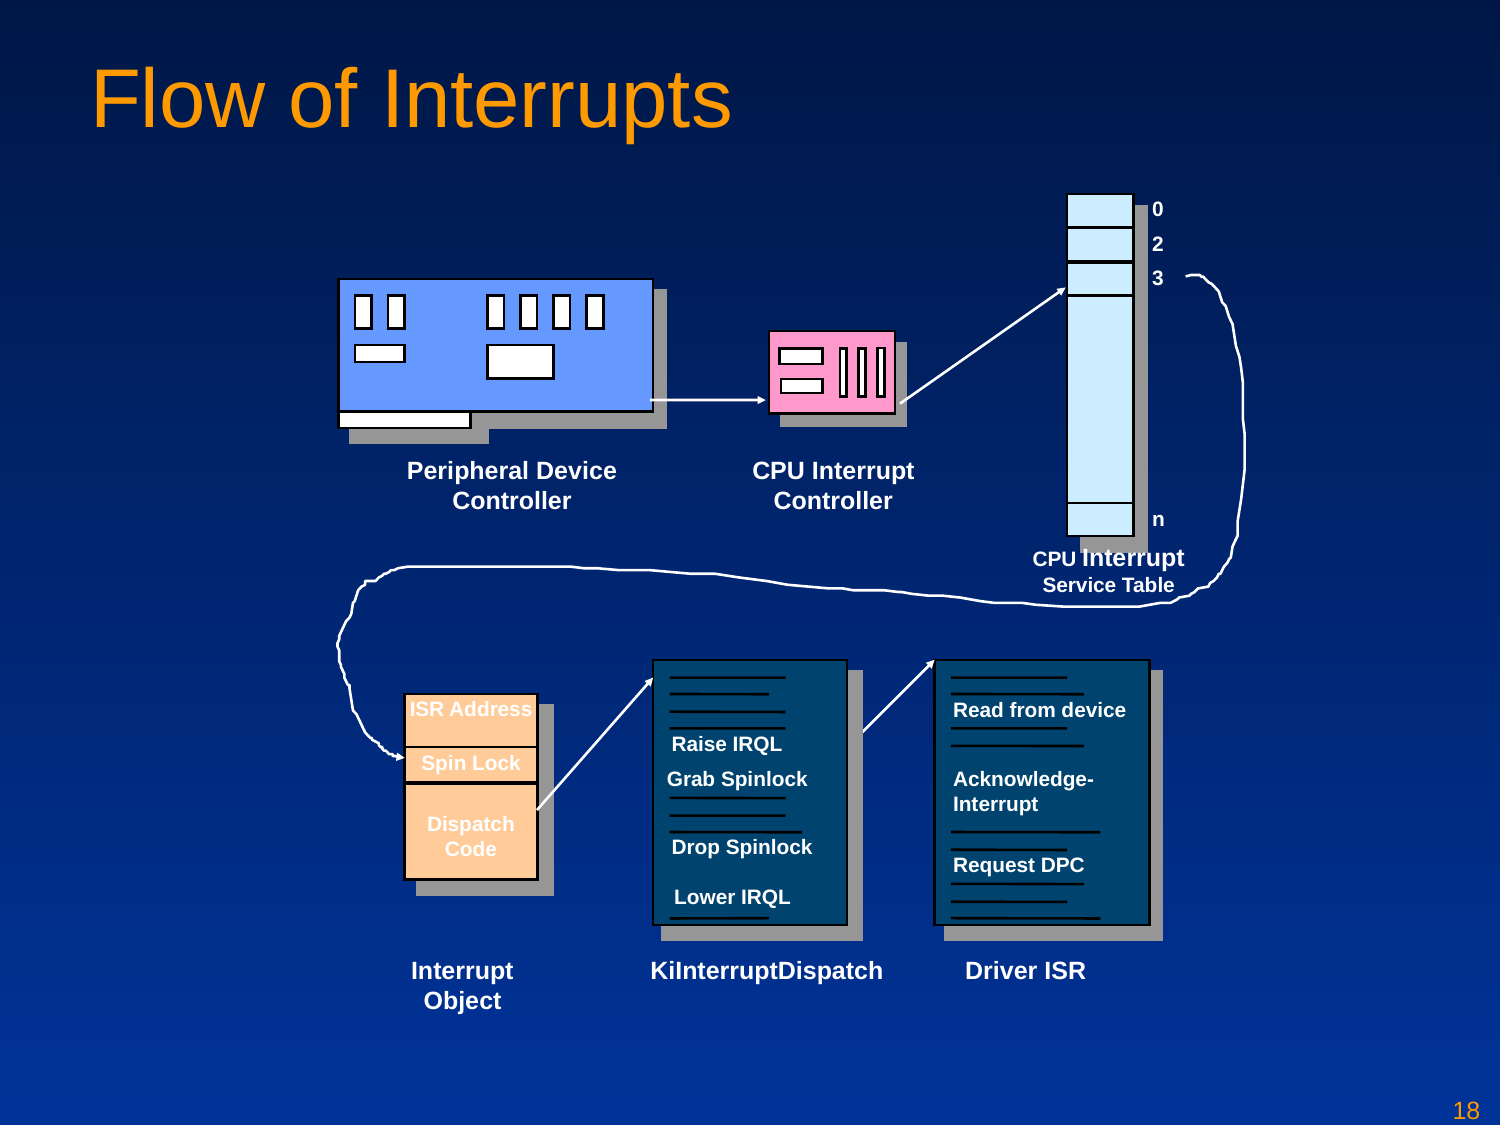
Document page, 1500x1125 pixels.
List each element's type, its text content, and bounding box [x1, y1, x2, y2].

slide_number 18 [1437, 1087, 1500, 1125]
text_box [337, 274, 1245, 986]
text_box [900, 659, 1163, 986]
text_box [536, 659, 899, 993]
title Flow of Interrupts [74, 35, 1426, 224]
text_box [899, 193, 1200, 273]
